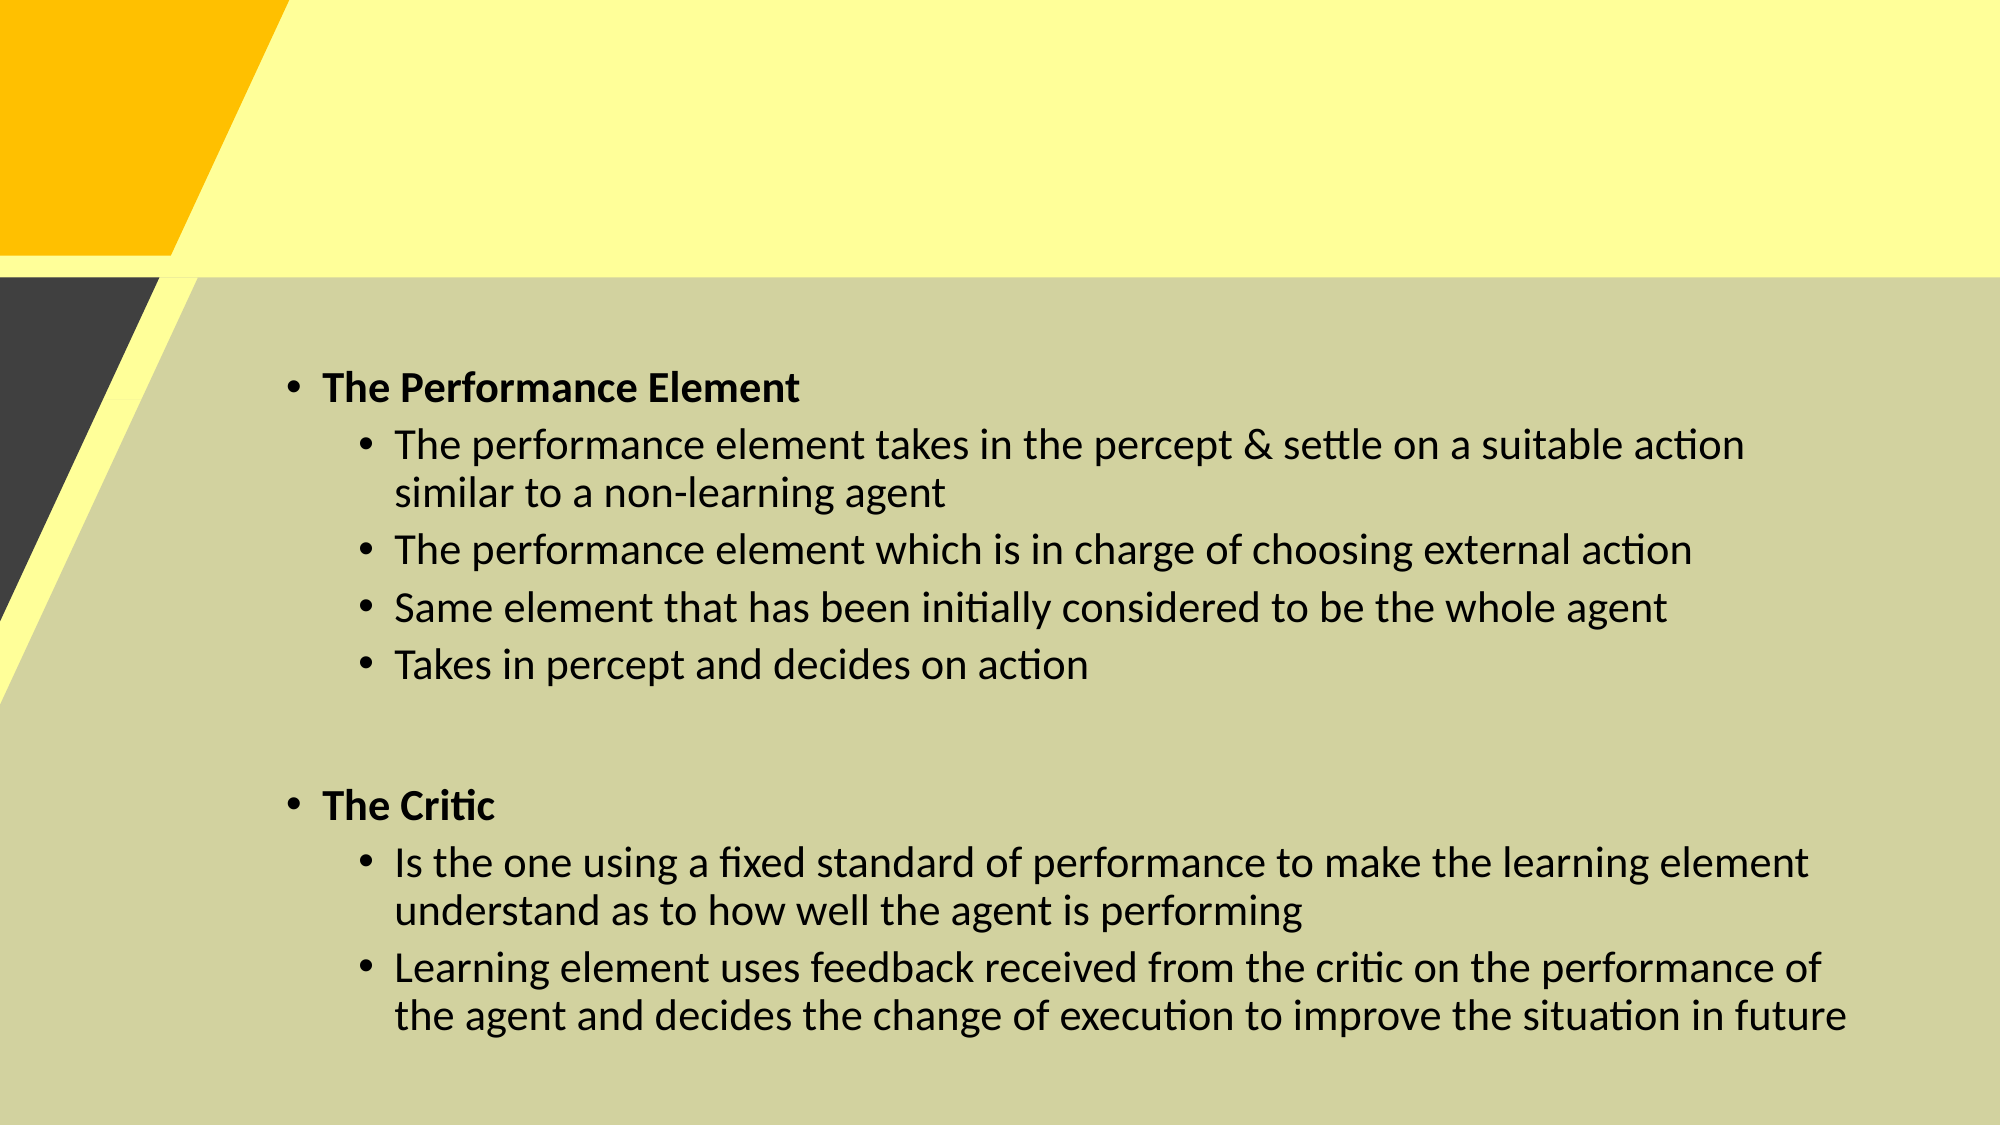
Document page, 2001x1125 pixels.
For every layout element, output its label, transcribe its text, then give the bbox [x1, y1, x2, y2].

text_box [0, 0, 291, 257]
text_box [0, 276, 162, 622]
text_box [0, 276, 2000, 1125]
list The Performance Element The performance element takes in the percept & settle on a suitable action similar to a non-learning agent The performance element which is in charge of choosing external action Same element that has been initially considered to be the whole agent Takes in percept and decides on action The Critic Is the one using a fixed standard of performance to make the learning element understand as to how well the agent is performing Learning element uses feedback received from the critic on the performance of the agent and decides the change of execution to improve the situation in future [271, 356, 1875, 1100]
